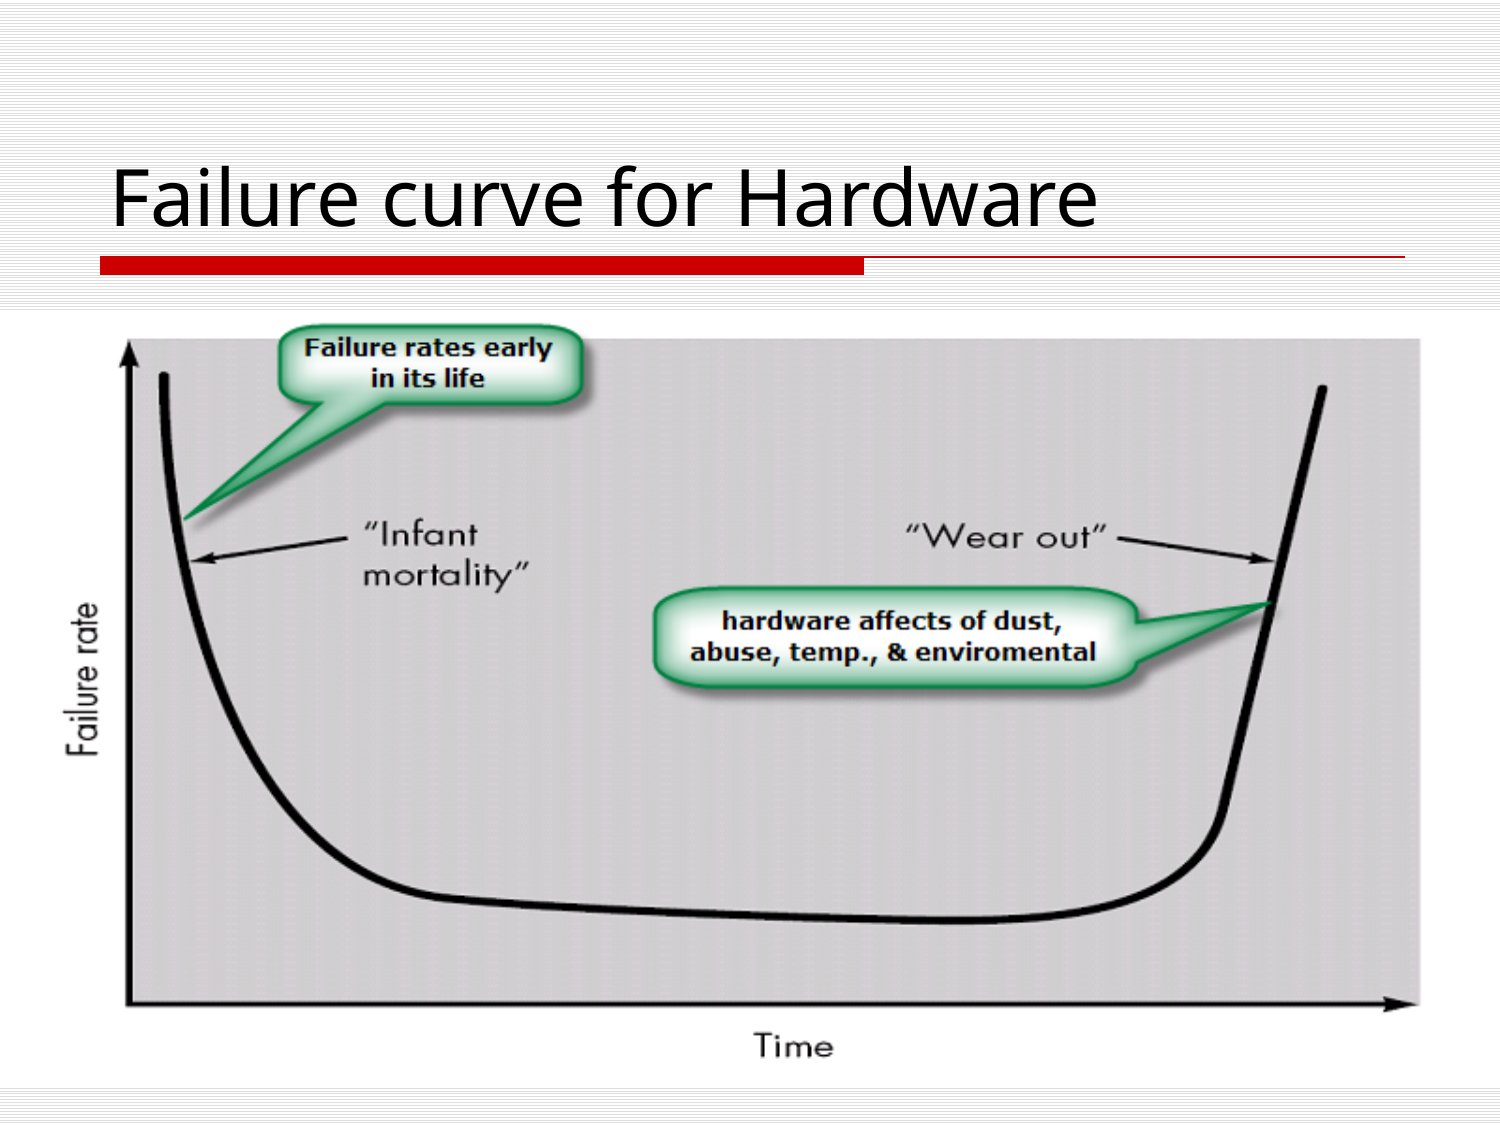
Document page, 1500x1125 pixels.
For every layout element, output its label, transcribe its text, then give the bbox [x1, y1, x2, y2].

picture [0, 312, 1500, 1088]
title Failure curve for Hardware [93, 49, 1407, 250]
